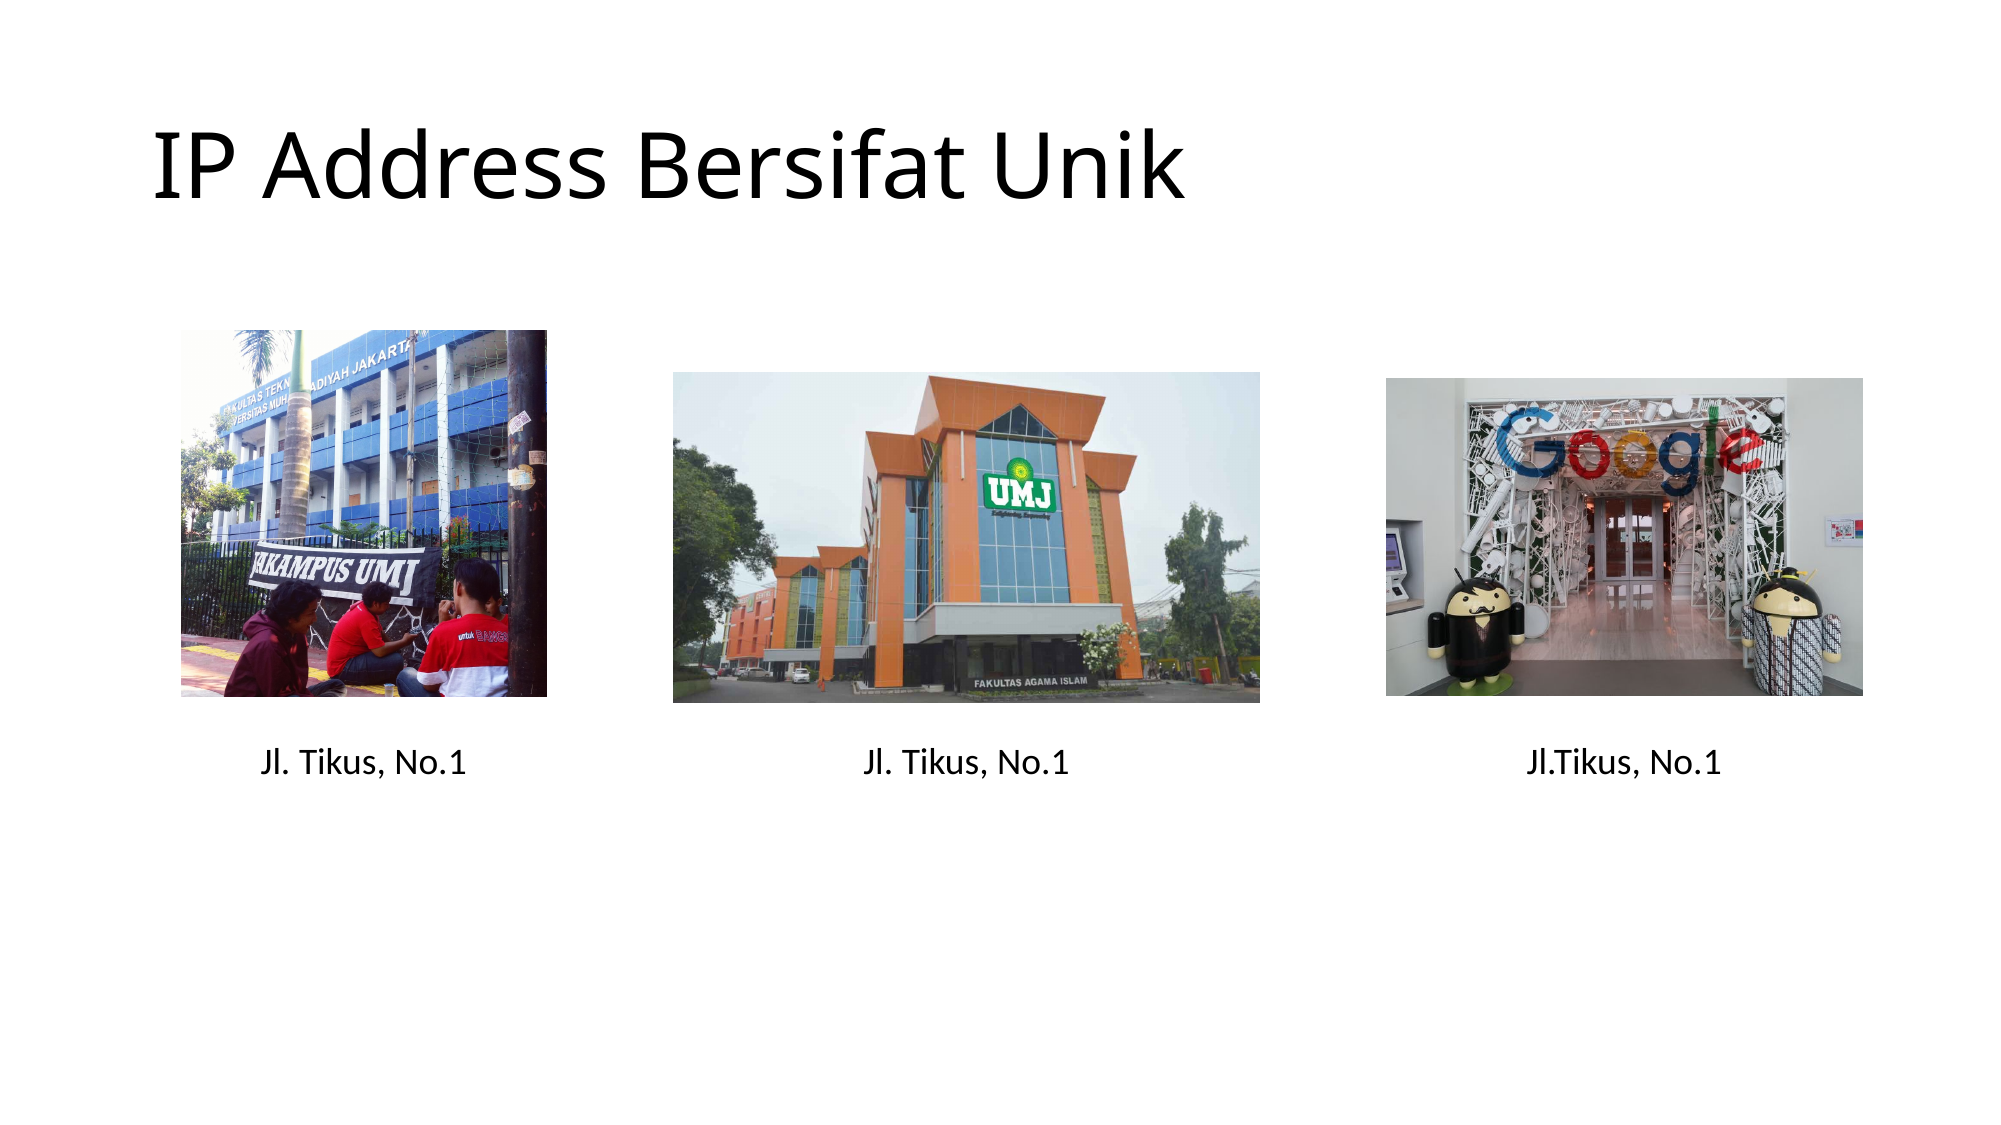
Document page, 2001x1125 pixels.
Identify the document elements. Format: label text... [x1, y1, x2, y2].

text_box Jl.Tikus, No.1 [1511, 730, 1737, 790]
picture [181, 330, 547, 697]
text_box Jl. Tikus, No.1 [245, 730, 483, 790]
title IP Address Bersifat Unik [137, 59, 1863, 278]
picture [1386, 378, 1863, 697]
picture [673, 372, 1260, 703]
text_box Jl. Tikus, No.1 [848, 730, 1085, 790]
